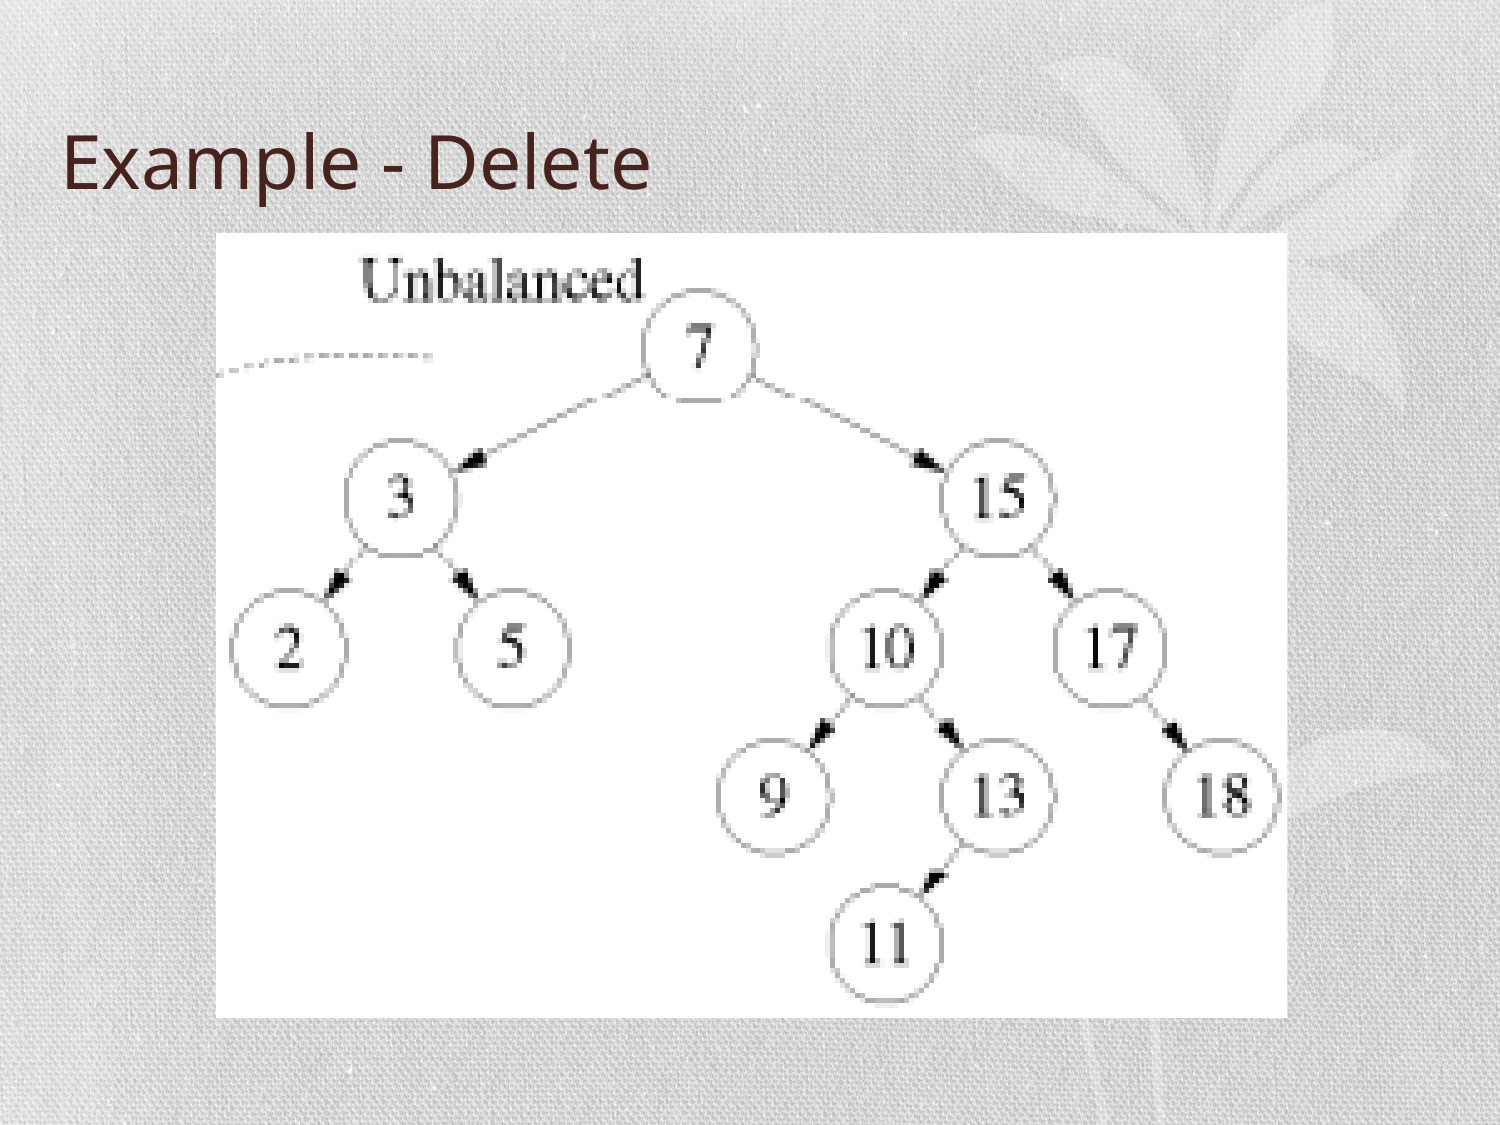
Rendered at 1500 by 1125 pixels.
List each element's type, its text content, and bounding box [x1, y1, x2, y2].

title Example - Delete [45, 37, 1455, 213]
picture [215, 233, 1288, 1019]
